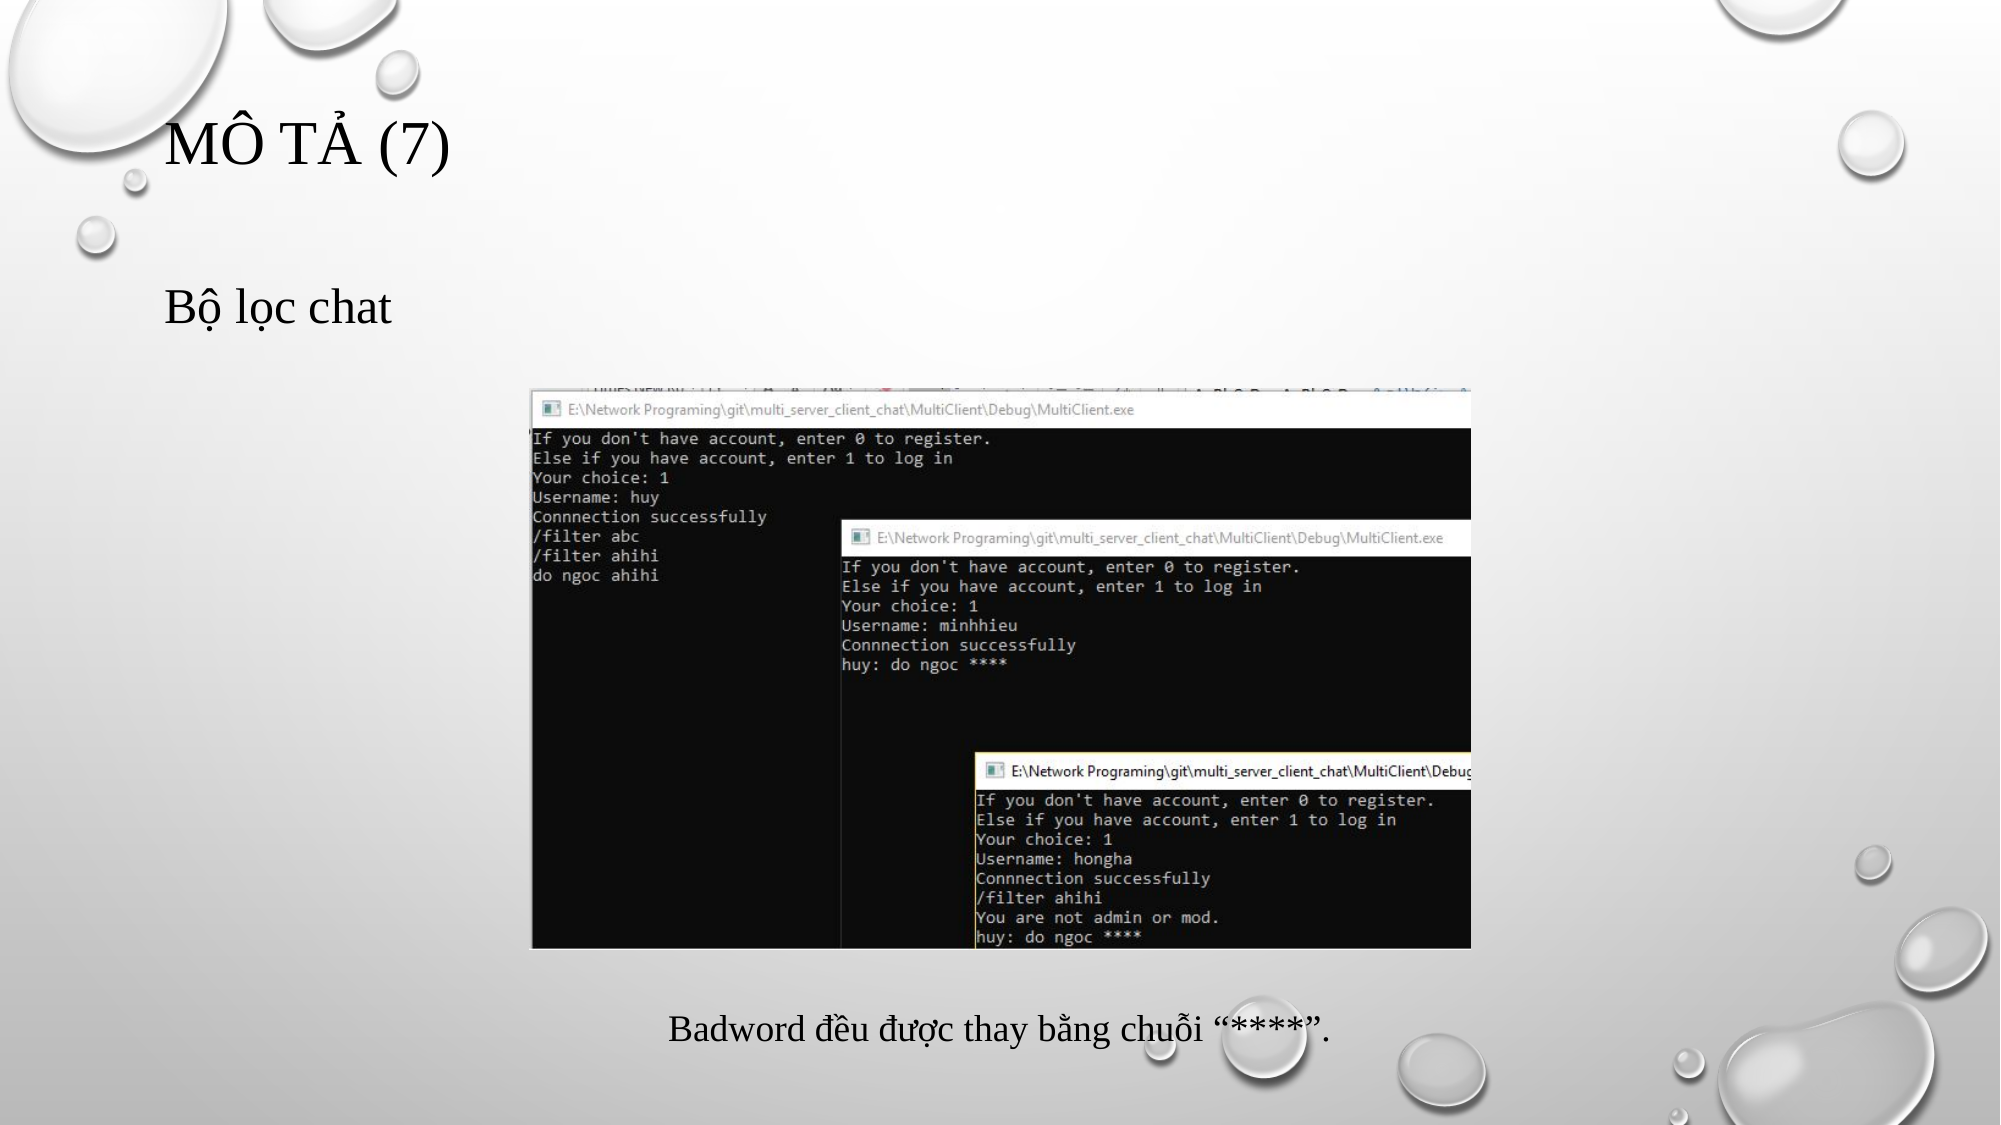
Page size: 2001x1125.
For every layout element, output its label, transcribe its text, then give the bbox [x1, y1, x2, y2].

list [528, 387, 1471, 951]
title MÔ tả (7) [149, 101, 1851, 188]
text_box Badword đều được thay bằng chuỗi “****”. [626, 996, 1374, 1056]
text_box Bộ lọc chat [149, 266, 717, 342]
picture [0, 0, 2000, 1125]
